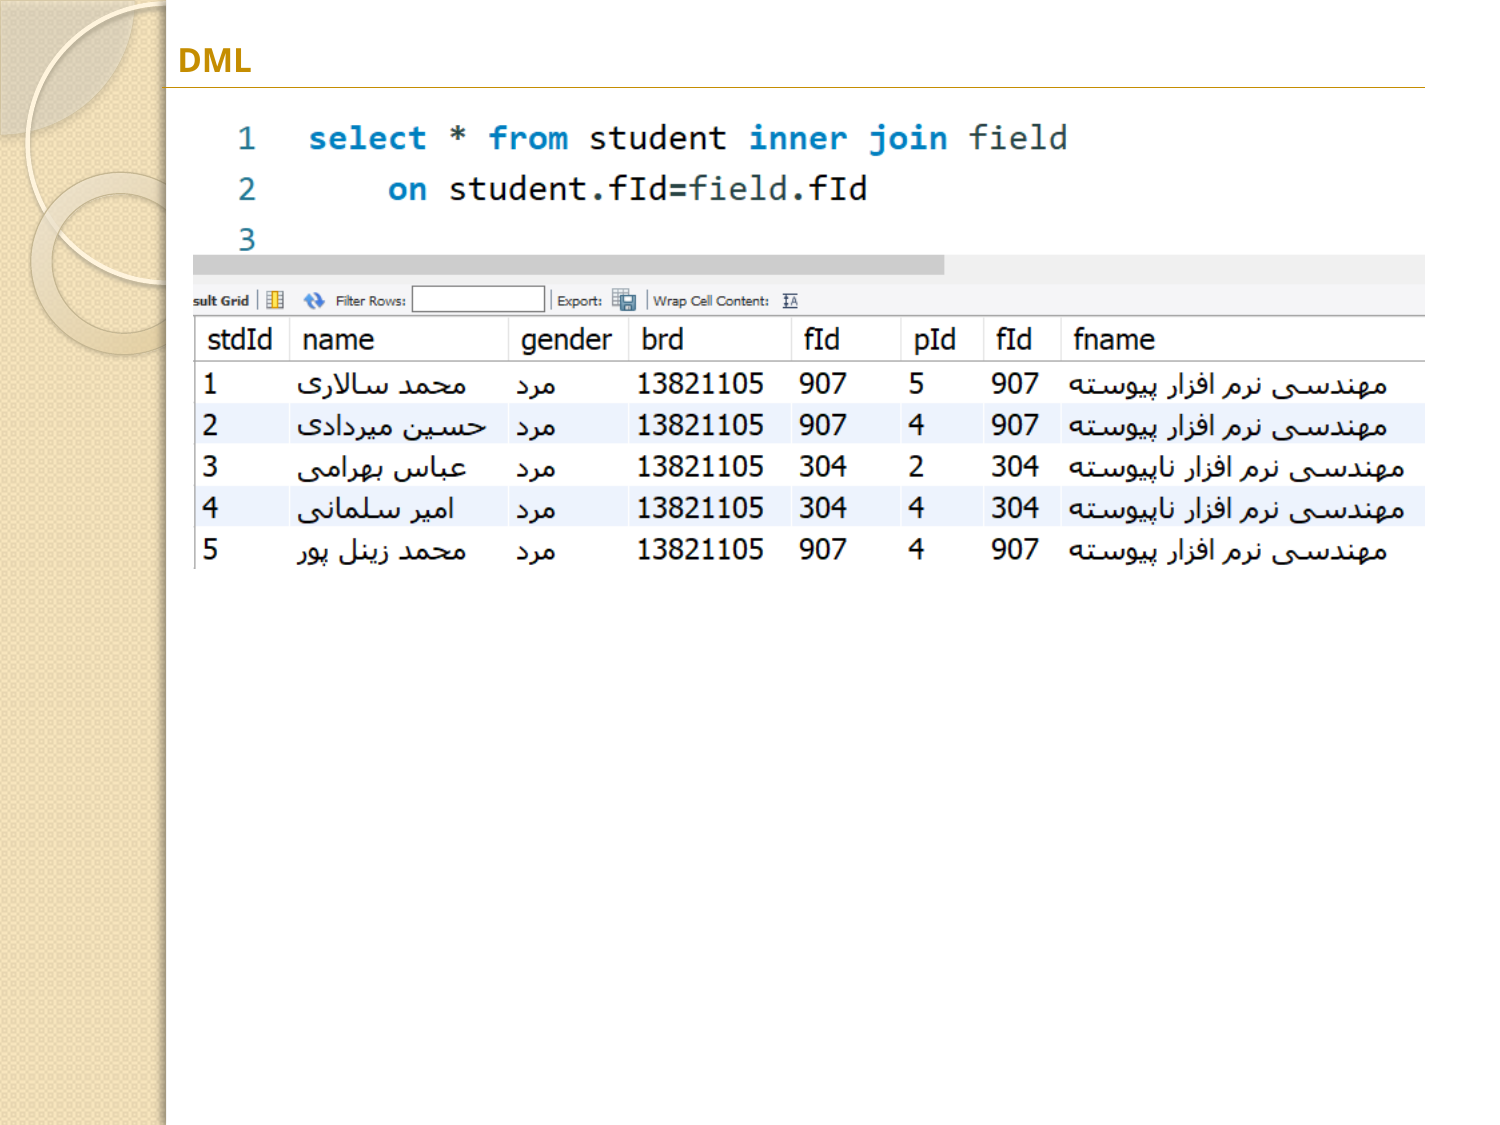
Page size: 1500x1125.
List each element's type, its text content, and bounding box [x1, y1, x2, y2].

picture [193, 112, 1426, 570]
text_box DML [162, 31, 1438, 87]
